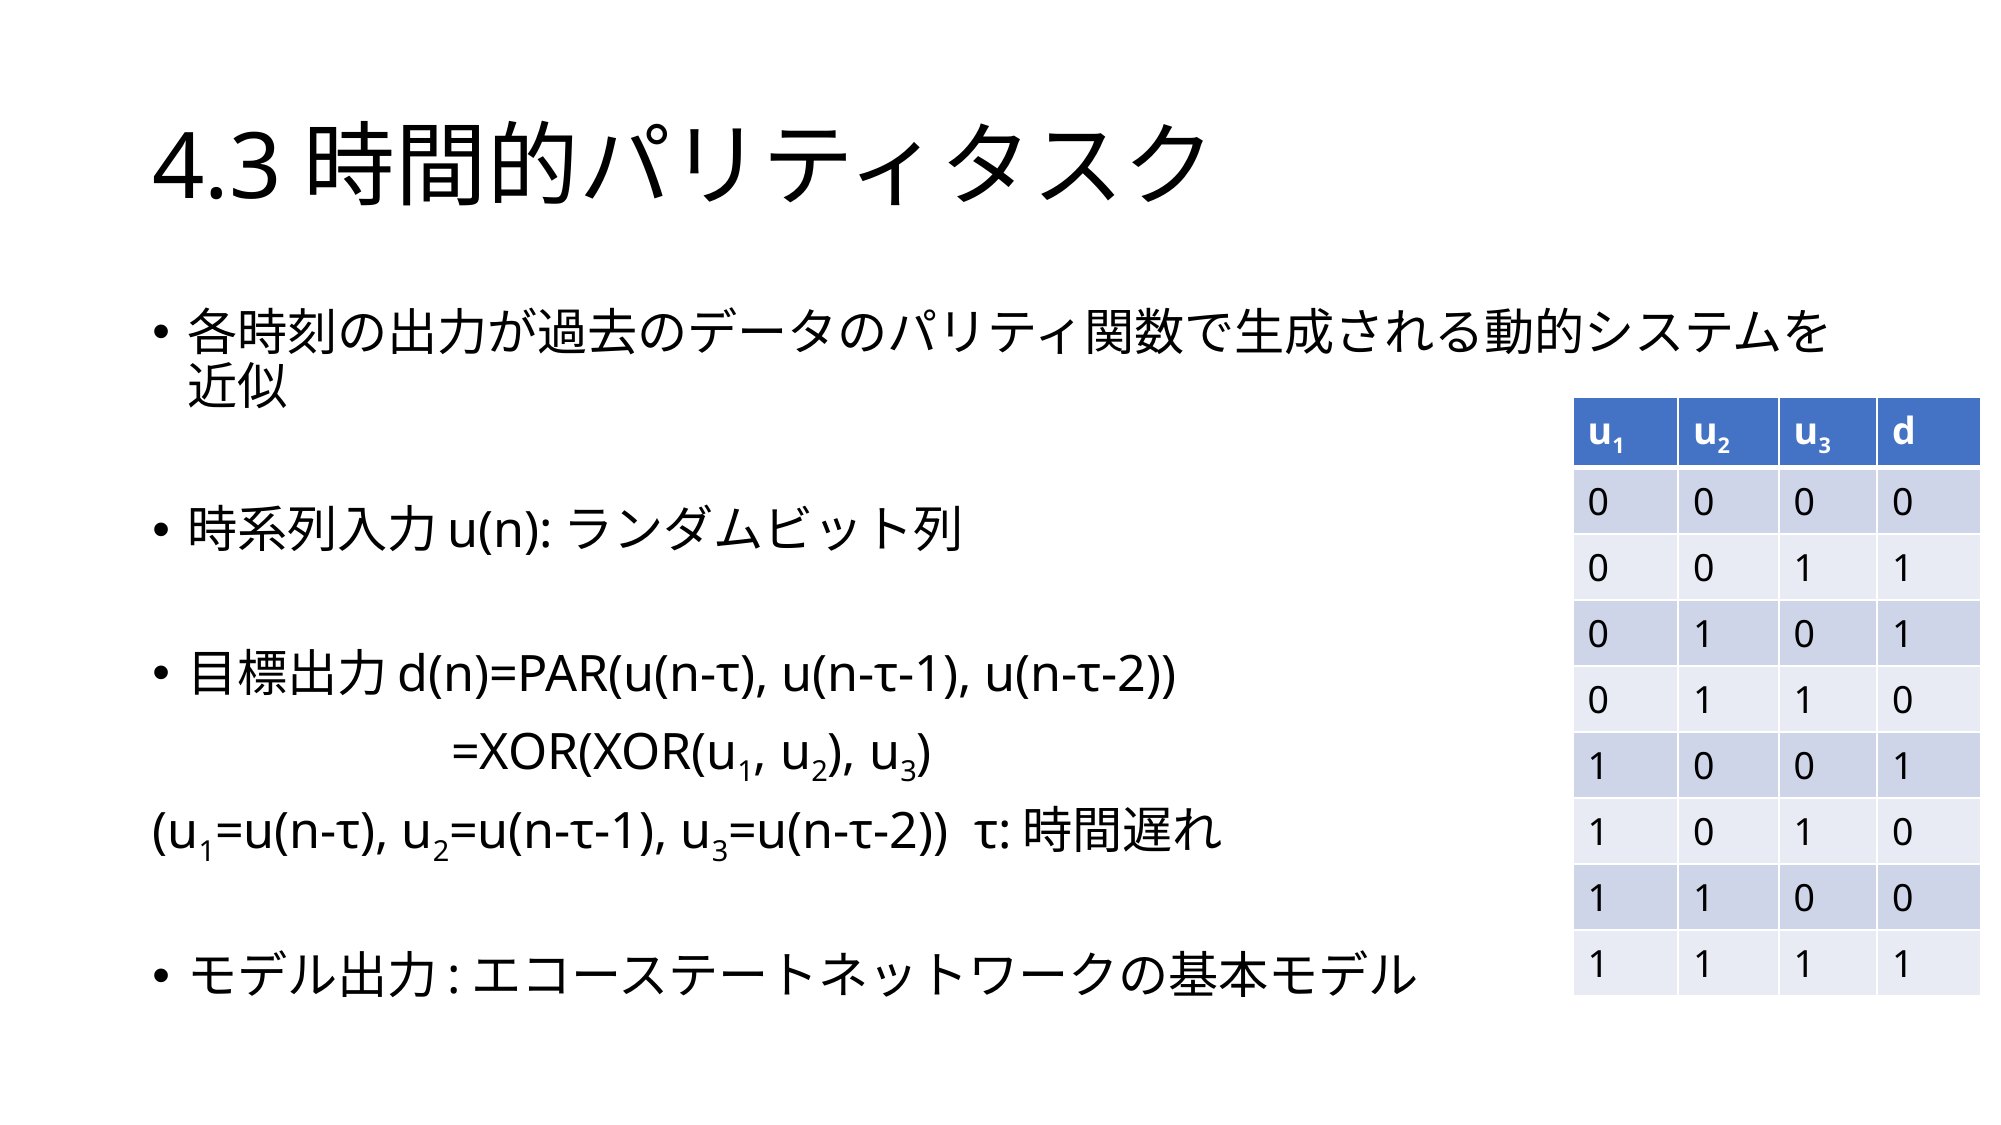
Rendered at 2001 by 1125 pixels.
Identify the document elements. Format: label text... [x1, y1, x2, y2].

table_cell 1 [1574, 865, 1677, 929]
table_cell 0 [1574, 601, 1677, 665]
table_cell 0 [1574, 470, 1677, 533]
table_cell 1 [1574, 931, 1677, 995]
table_cell 1 [1679, 865, 1778, 929]
table_cell 1 [1574, 799, 1677, 863]
table_cell 0 [1878, 799, 1980, 863]
table_cell 1 [1679, 667, 1778, 731]
table_cell 1 [1574, 733, 1677, 797]
table_cell 1 [1679, 601, 1778, 665]
table_cell 0 [1679, 470, 1778, 533]
table_cell 0 [1878, 865, 1980, 929]
list 各時刻の出力が過去のデータのパリティ関数で生成される動的システムを近似 時系列入力u(n):ランダムビット列 目標出力d(n)=PAR(u(n-τ), u(n-τ-1), u(n-τ-2)) =XOR(XOR(u1, u2), u3) (u1=u(n-τ), u2=u(n-τ-1), u3=u(n-τ-2)) τ:時間遅れ モデル出力:エコーステートネットワークの基本モデル [137, 299, 1863, 1014]
table_cell 0 [1878, 470, 1980, 533]
table_cell 1 [1878, 733, 1980, 797]
table_header u1 [1574, 398, 1677, 465]
title 4.3時間的パリティタスク [137, 59, 1863, 278]
table_cell 0 [1780, 601, 1876, 665]
table_cell 1 [1878, 535, 1980, 599]
table_cell 1 [1780, 799, 1876, 863]
table_header u3 [1780, 398, 1876, 465]
table_cell 0 [1679, 799, 1778, 863]
table_header d [1878, 398, 1980, 465]
table_cell 1 [1780, 667, 1876, 731]
table_cell 0 [1780, 865, 1876, 929]
table_cell 1 [1679, 931, 1778, 995]
table_cell 1 [1878, 601, 1980, 665]
table_cell 1 [1780, 931, 1876, 995]
table_cell 0 [1679, 733, 1778, 797]
table_cell 0 [1780, 733, 1876, 797]
table_cell 0 [1679, 535, 1778, 599]
table_cell 1 [1780, 535, 1876, 599]
table_cell 1 [1878, 931, 1980, 995]
table_cell 0 [1574, 535, 1677, 599]
table_cell 0 [1574, 667, 1677, 731]
table_cell 0 [1878, 667, 1980, 731]
table_cell 0 [1780, 470, 1876, 533]
table_header u2 [1679, 398, 1778, 465]
